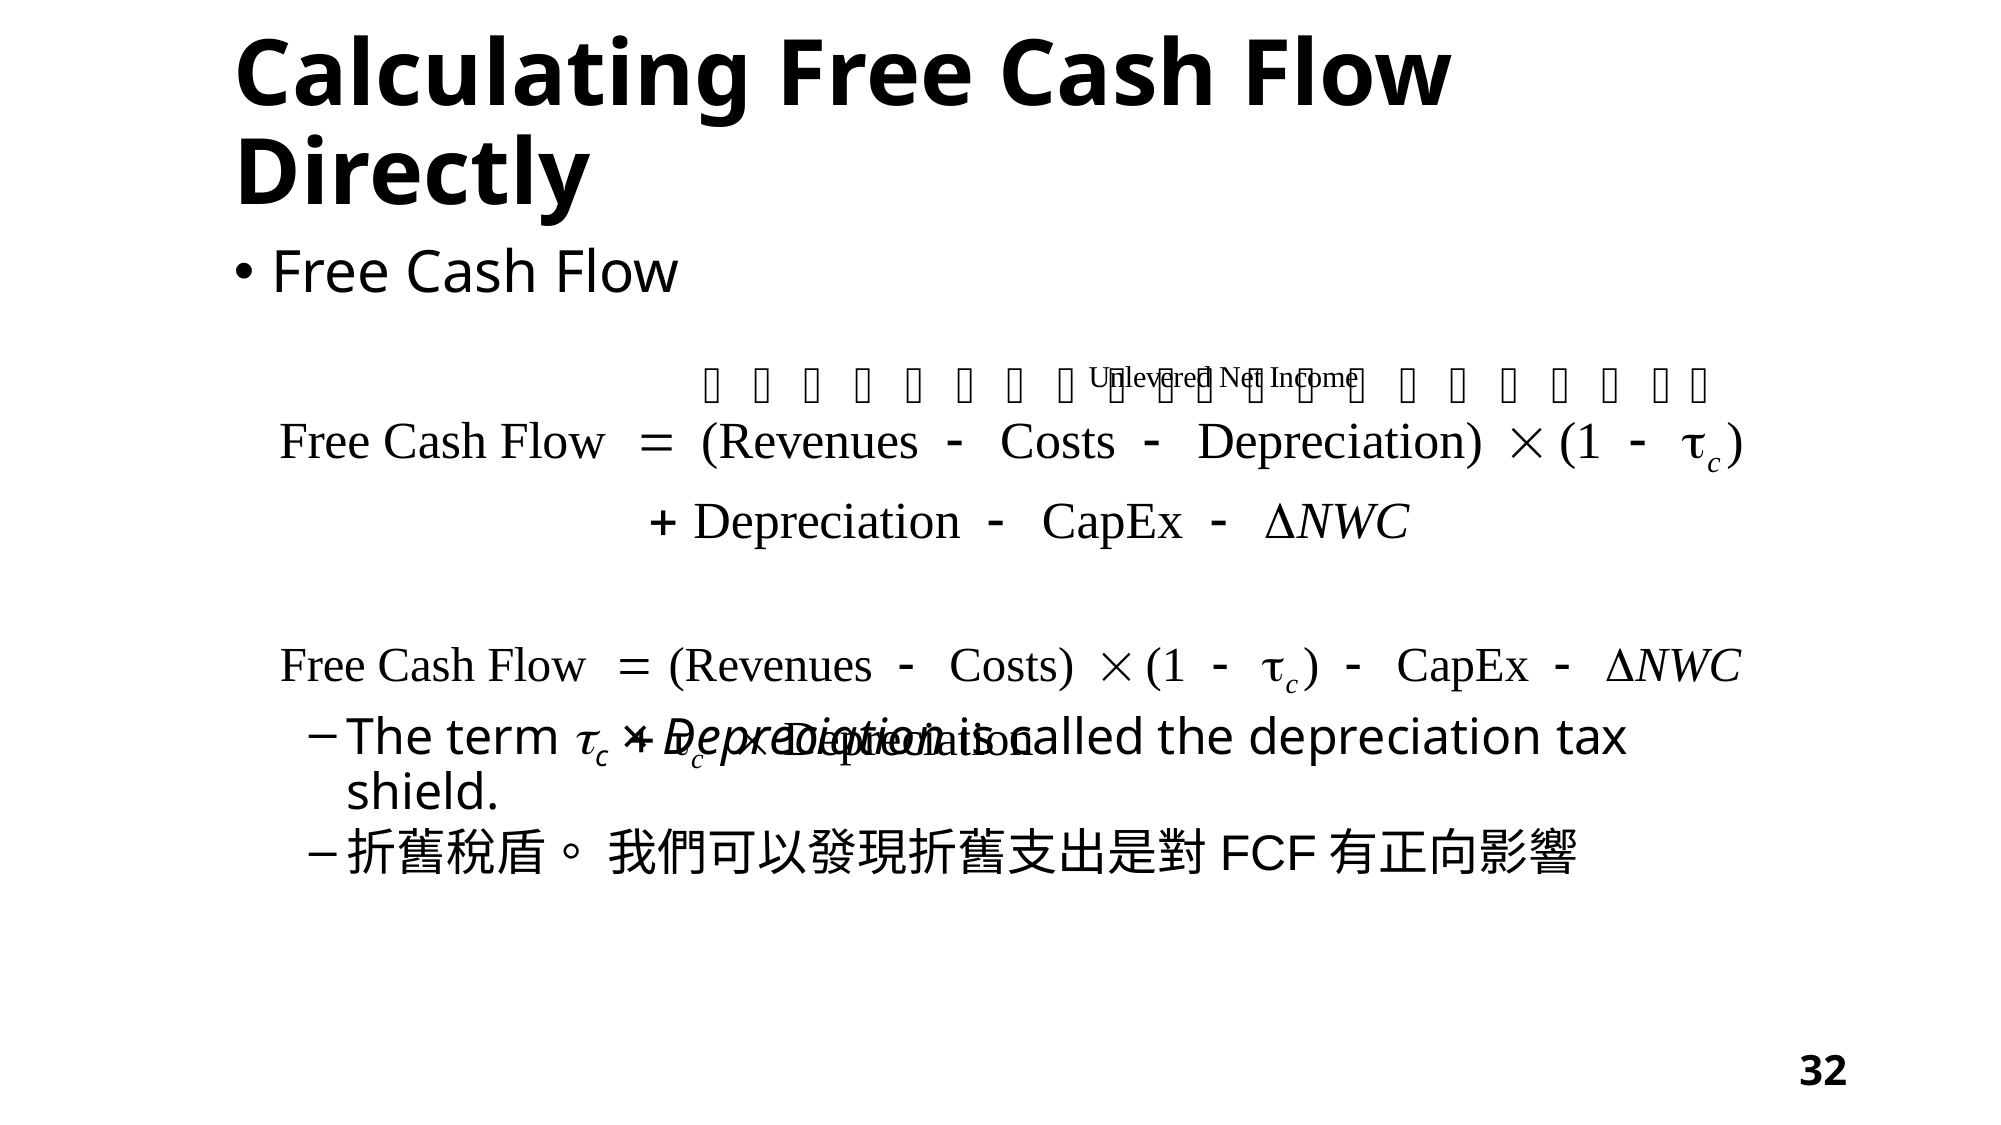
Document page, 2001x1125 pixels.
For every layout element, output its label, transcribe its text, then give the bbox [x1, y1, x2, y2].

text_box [271, 353, 1754, 562]
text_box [272, 632, 1754, 780]
slide_number 32 [1412, 1042, 1863, 1103]
title Calculating Free Cash Flow Directly [218, 31, 1821, 220]
list Free Cash Flow The term tc × Depreciation is called the depreciation tax shield. 折舊稅盾。 我們可以發現折舊支出是對FCF有正向影響 [218, 234, 1768, 998]
